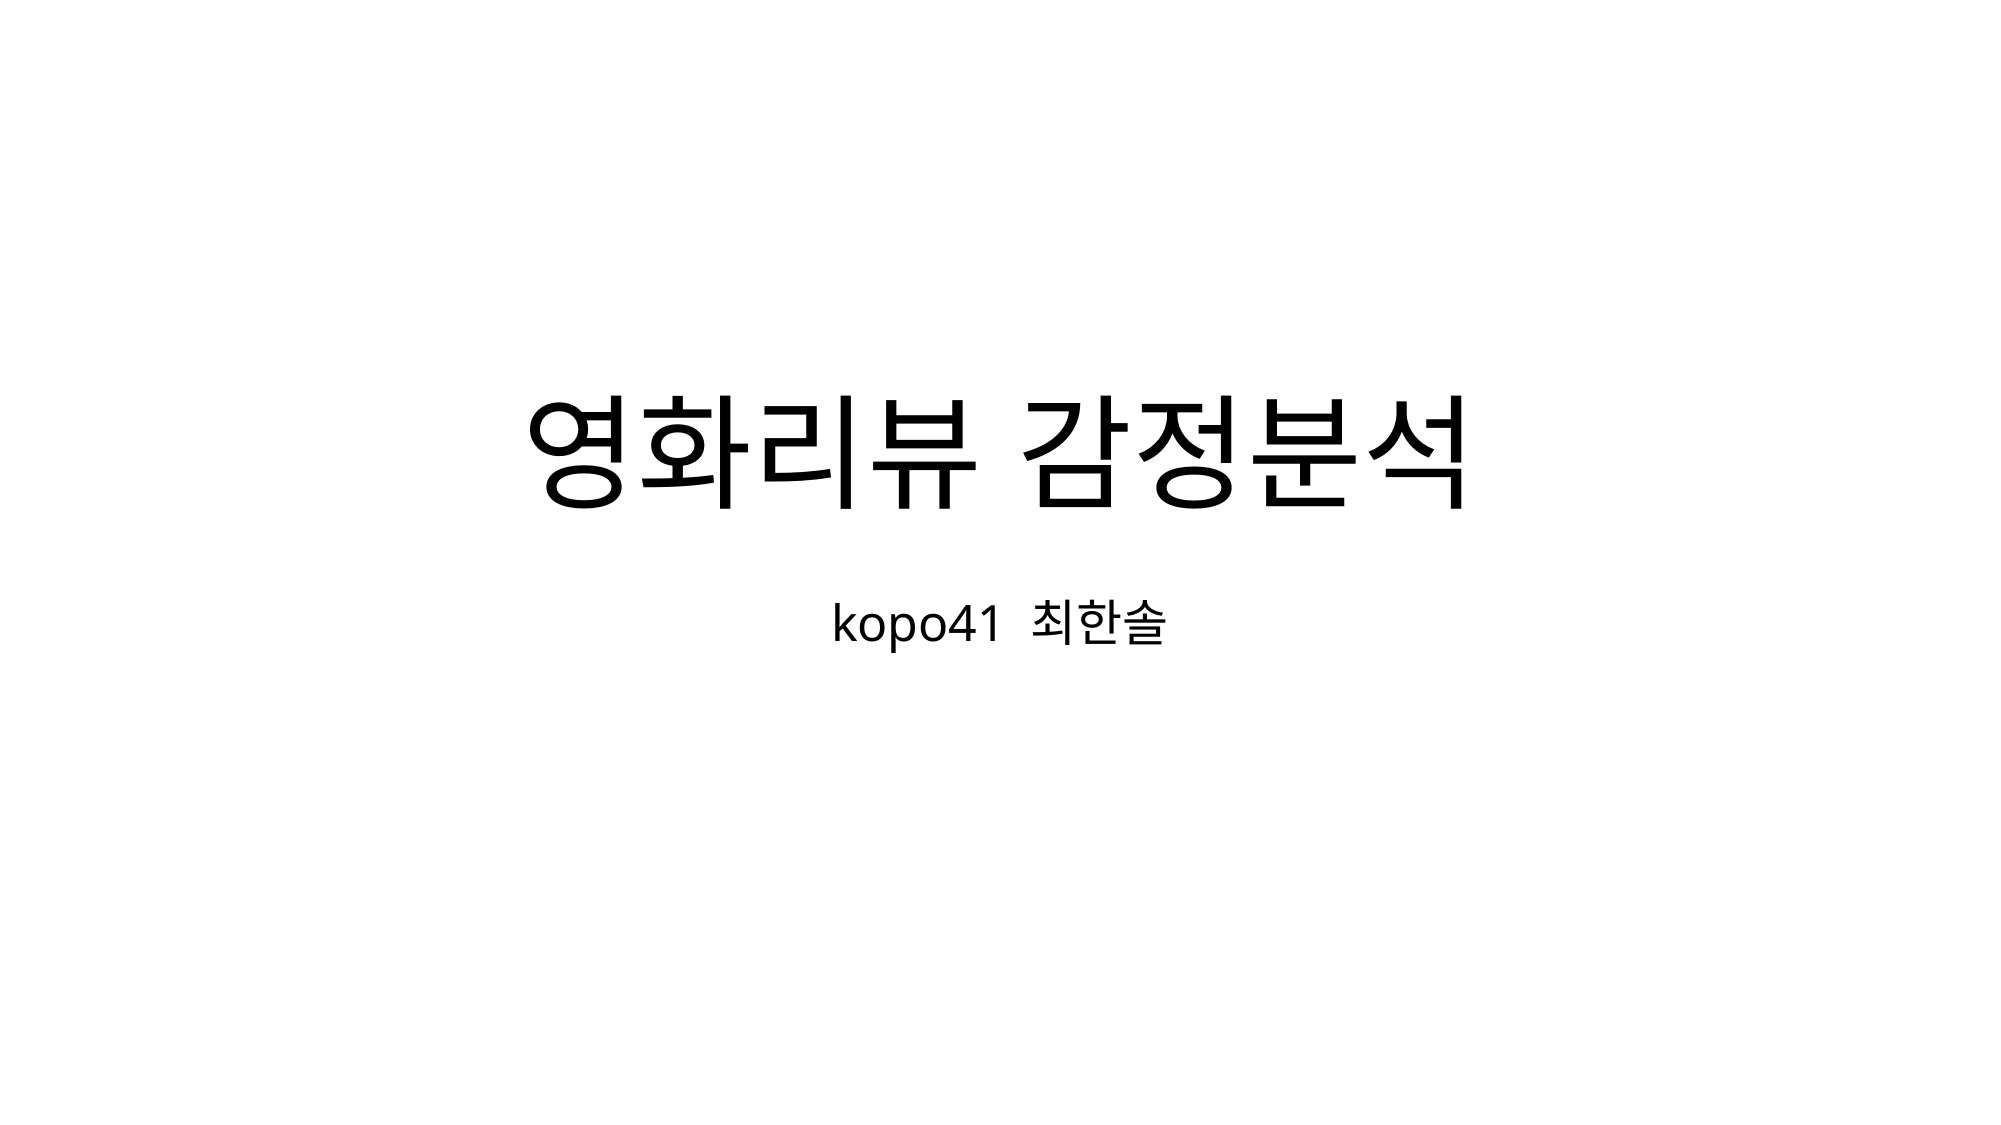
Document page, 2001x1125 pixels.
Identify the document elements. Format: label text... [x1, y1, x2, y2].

subtitle kopo41 최한솔 [249, 590, 1750, 863]
title 영화리뷰 감정분석 [249, 142, 1750, 535]
